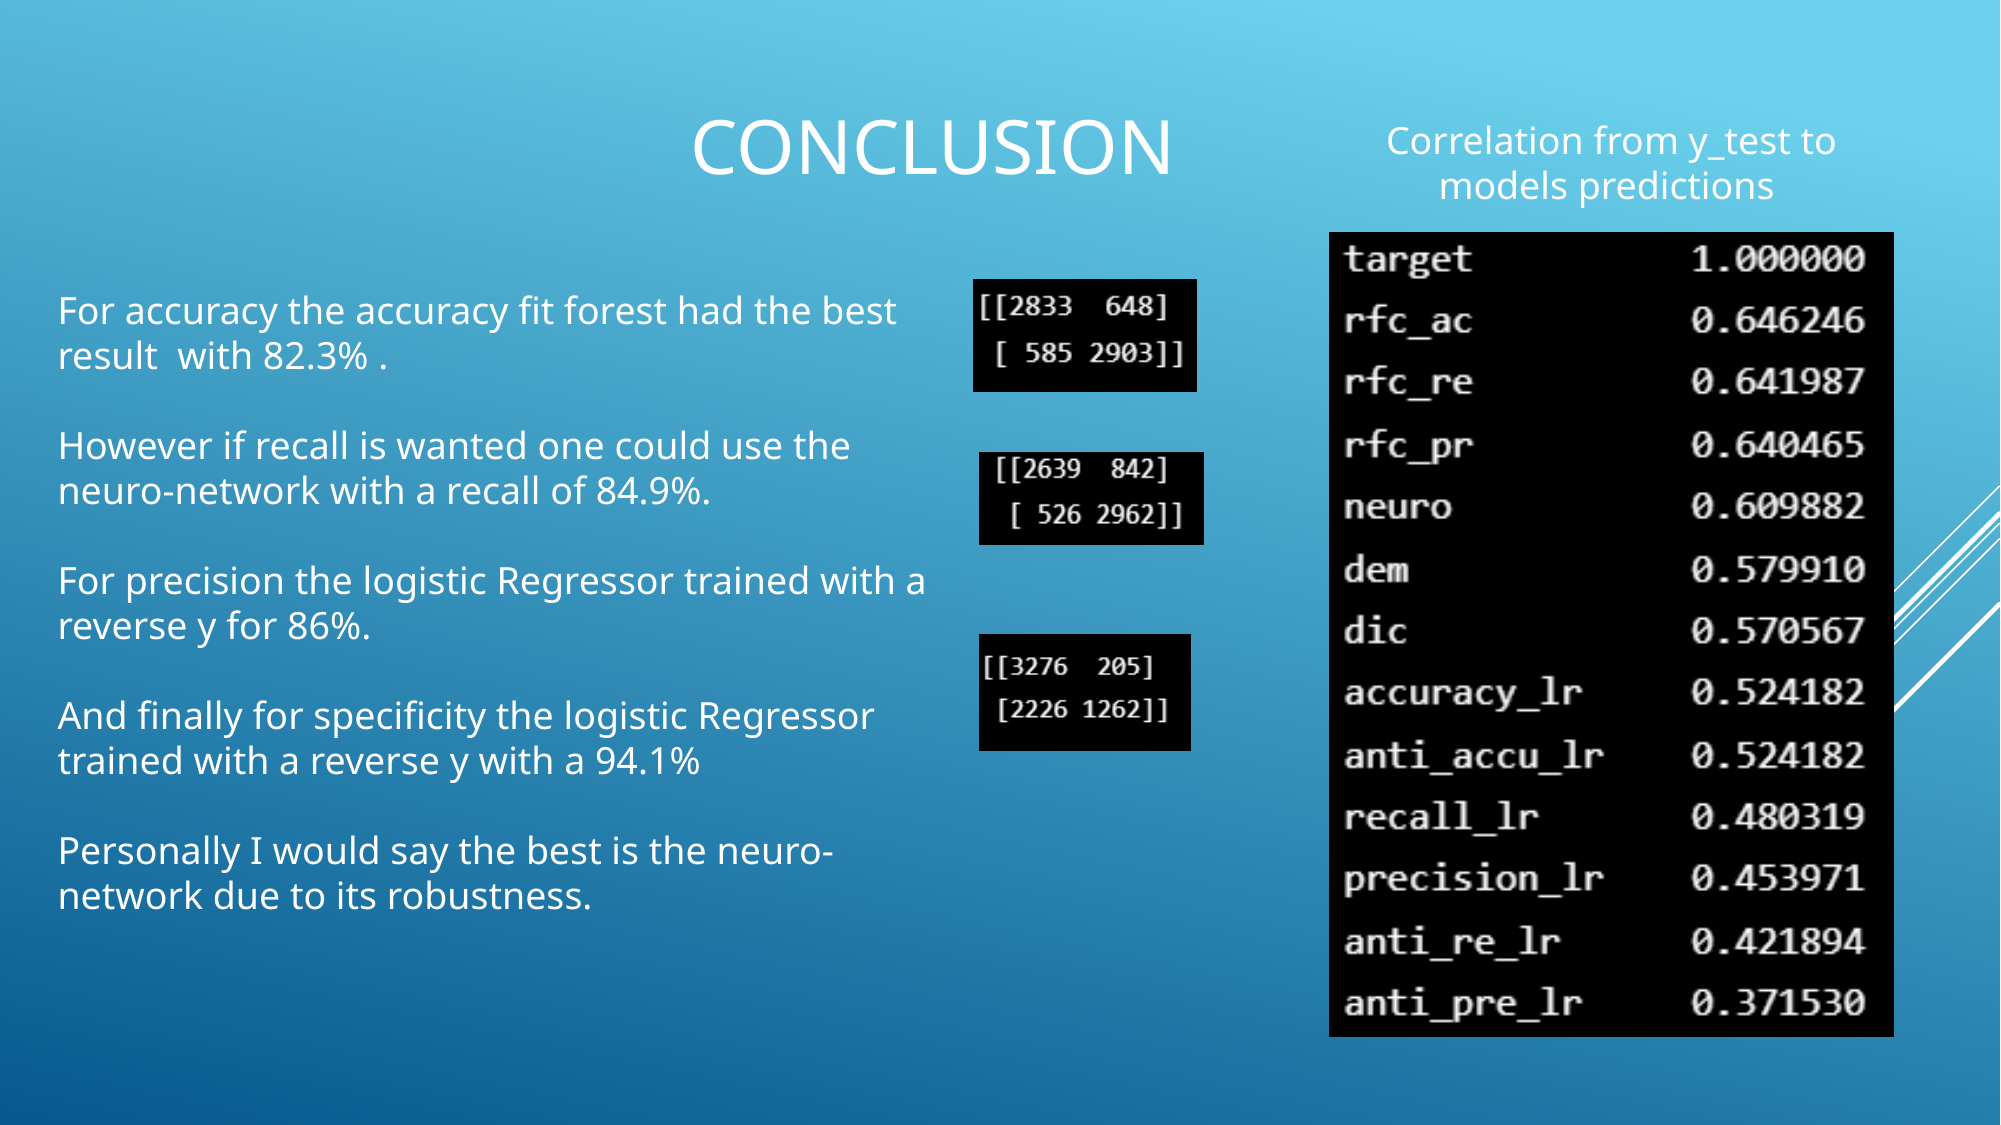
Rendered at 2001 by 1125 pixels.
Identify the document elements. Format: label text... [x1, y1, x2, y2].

title conclusion [233, 59, 1634, 229]
picture [1329, 232, 1894, 1037]
picture [979, 452, 1204, 545]
text_box For accuracy the accuracy fit forest had the best result with 82.3% . However if recall is wanted one could use the neuro-network with a recall of 84.9%. For precision the logistic Regressor trained with a reverse y for 86%. And finally for specificity the logistic Regressor trained with a reverse y with a 94.1% Personally I would say the best is the neuro-network due to its robustness. [42, 279, 967, 924]
picture [979, 634, 1191, 751]
text_box Correlation from y_test to models predictions [1329, 109, 1894, 215]
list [973, 279, 1197, 393]
